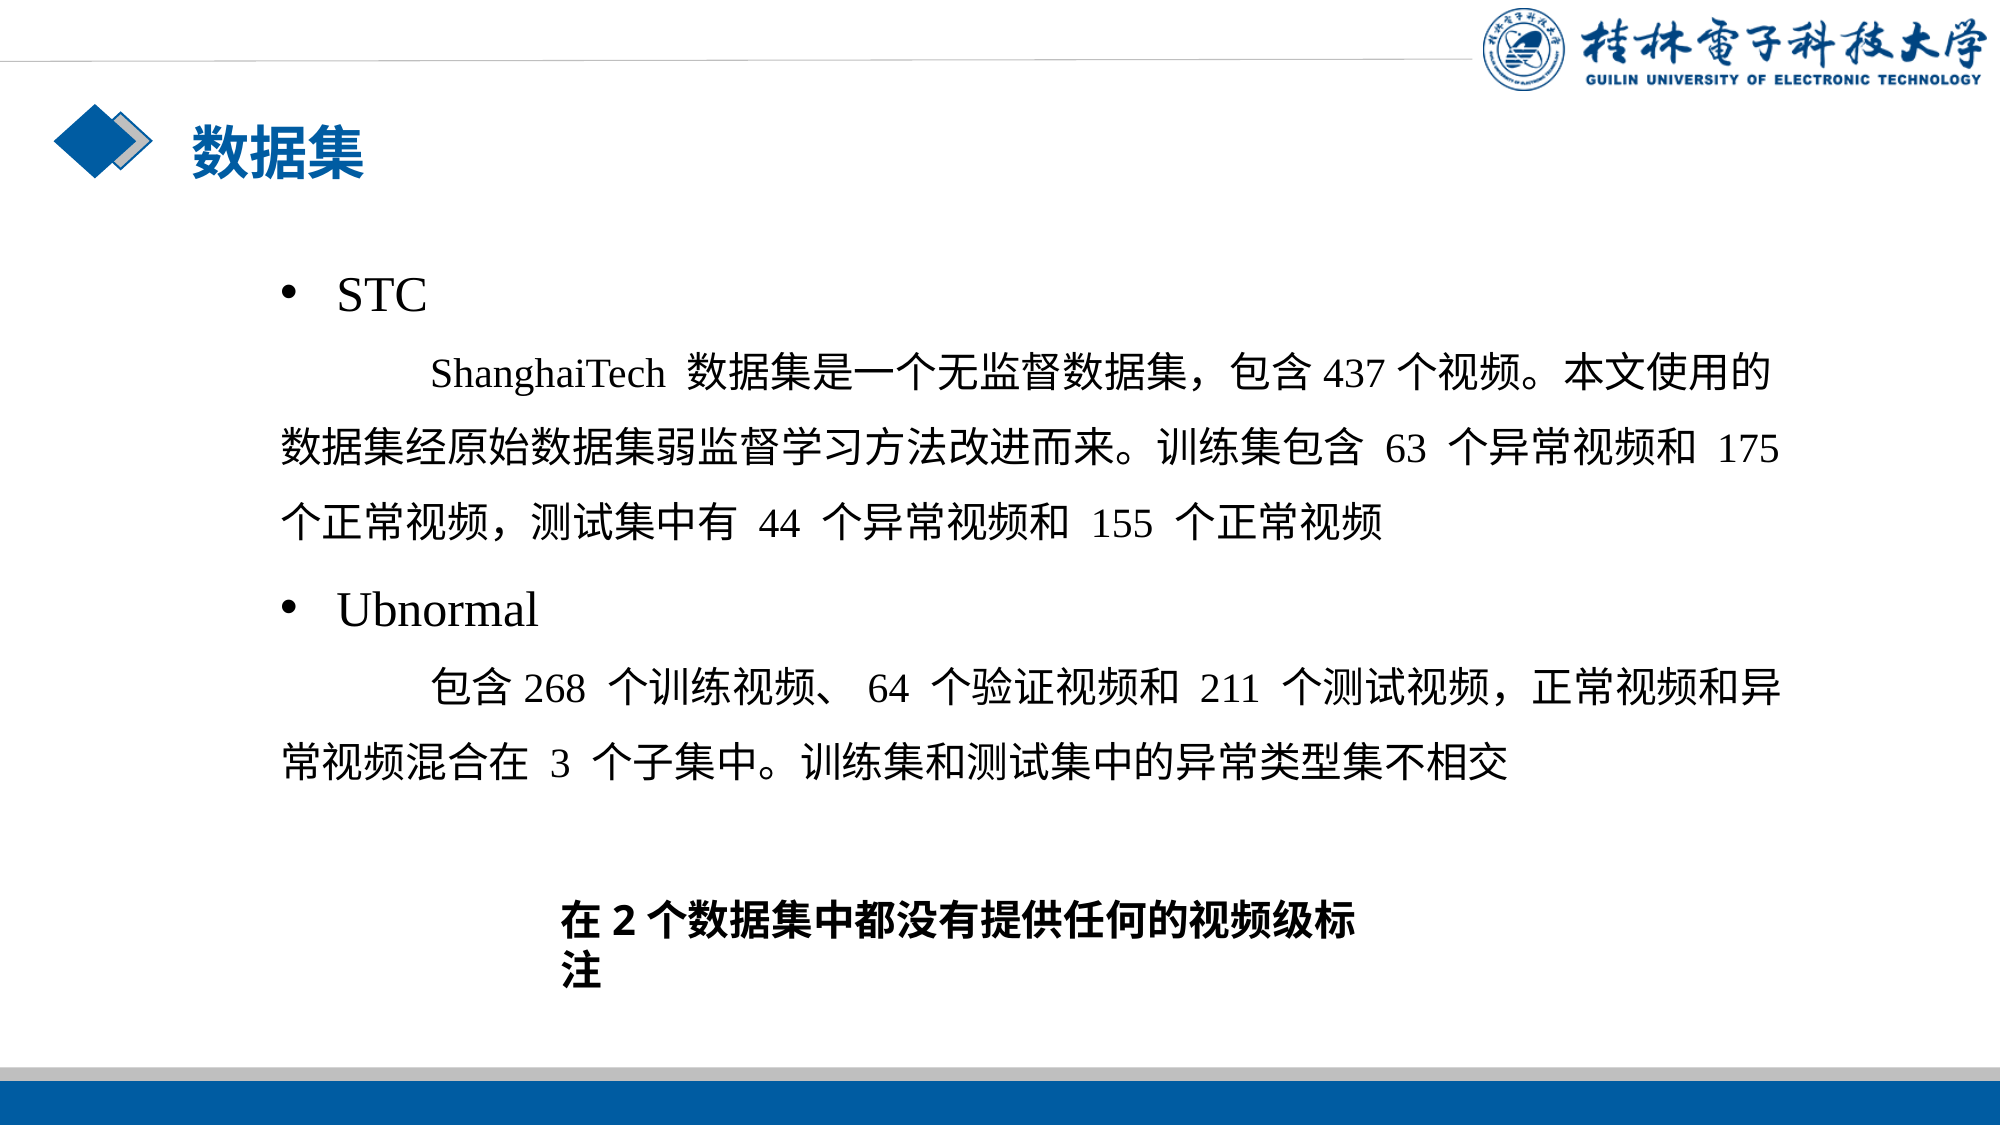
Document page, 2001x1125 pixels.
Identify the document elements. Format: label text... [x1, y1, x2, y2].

text_box [0, 1082, 2000, 1125]
text_box 在2个数据集中都没有提供任何的视频级标注 [545, 886, 1400, 1002]
text_box [113, 111, 153, 171]
text_box STC ShanghaiTech 数据集是一个无监督数据集，包含437个视频。本文使用的数据集经原始数据集弱监督学习方法改进而来。训练集包含 63 个异常视频和 175 个正常视频，测试集中有 44 个异常视频和 155 个正常视频 Ubnormal 包含268 个训练视频、64 个验证视频和 211 个测试视频，正常视频和异常视频混合在 3 个子集中。训练集和测试集中的异常类型集不相交 [265, 223, 1813, 794]
picture [1483, 8, 1987, 91]
text_box [52, 102, 138, 180]
text_box 数据集 [176, 108, 915, 182]
text_box [0, 1066, 2000, 1082]
